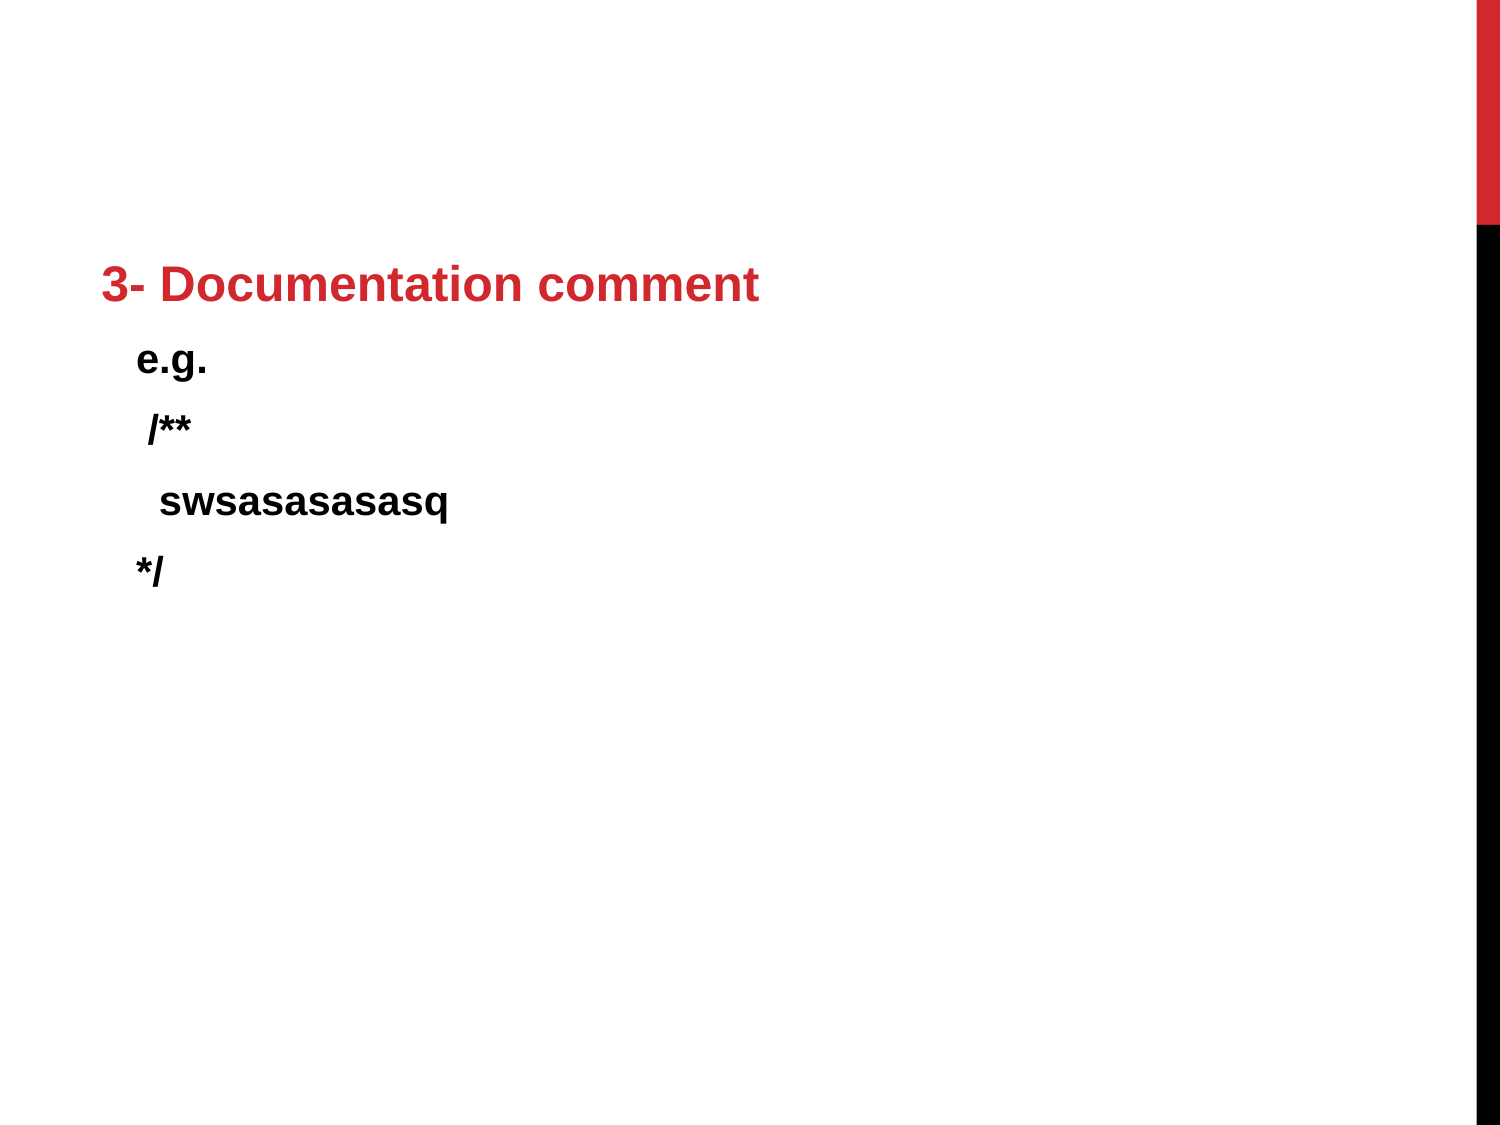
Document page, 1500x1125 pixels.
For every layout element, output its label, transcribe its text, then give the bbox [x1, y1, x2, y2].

list 3- Documentation comment e.g. /** swsasasasasq */ [75, 99, 1325, 1005]
